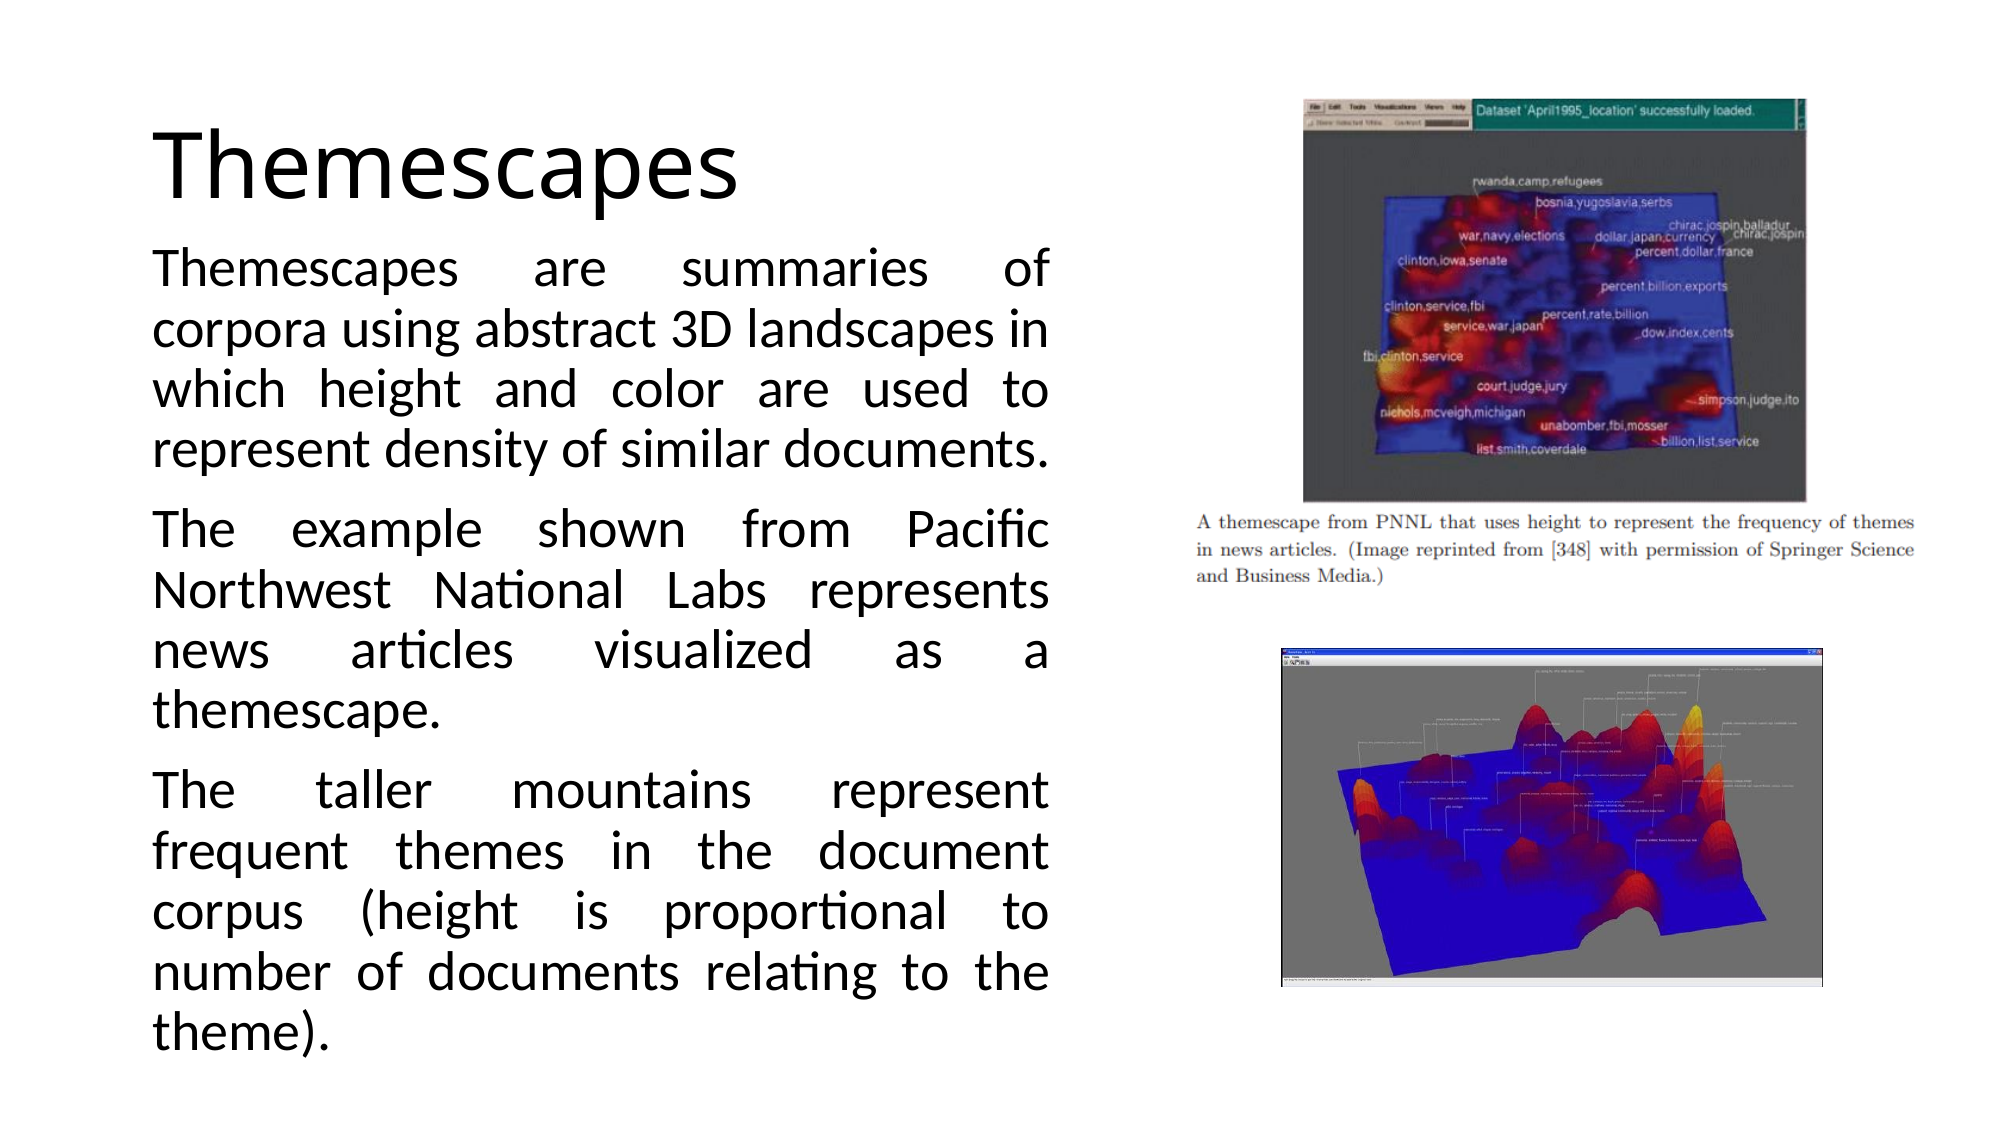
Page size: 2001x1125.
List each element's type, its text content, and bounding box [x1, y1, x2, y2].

picture [1165, 75, 1985, 619]
picture [1281, 648, 1823, 987]
title Themescapes [137, 59, 1863, 278]
list Themescapes are summaries of corpora using abstract 3D landscapes in which height and color are used to represent density of similar documents. The example shown from Pacific Northwest National Labs represents news articles visualized as a themescape. The taller mountains represent frequent themes in the document corpus (height is proportional to number of documents relating to the theme). [137, 231, 1066, 1082]
